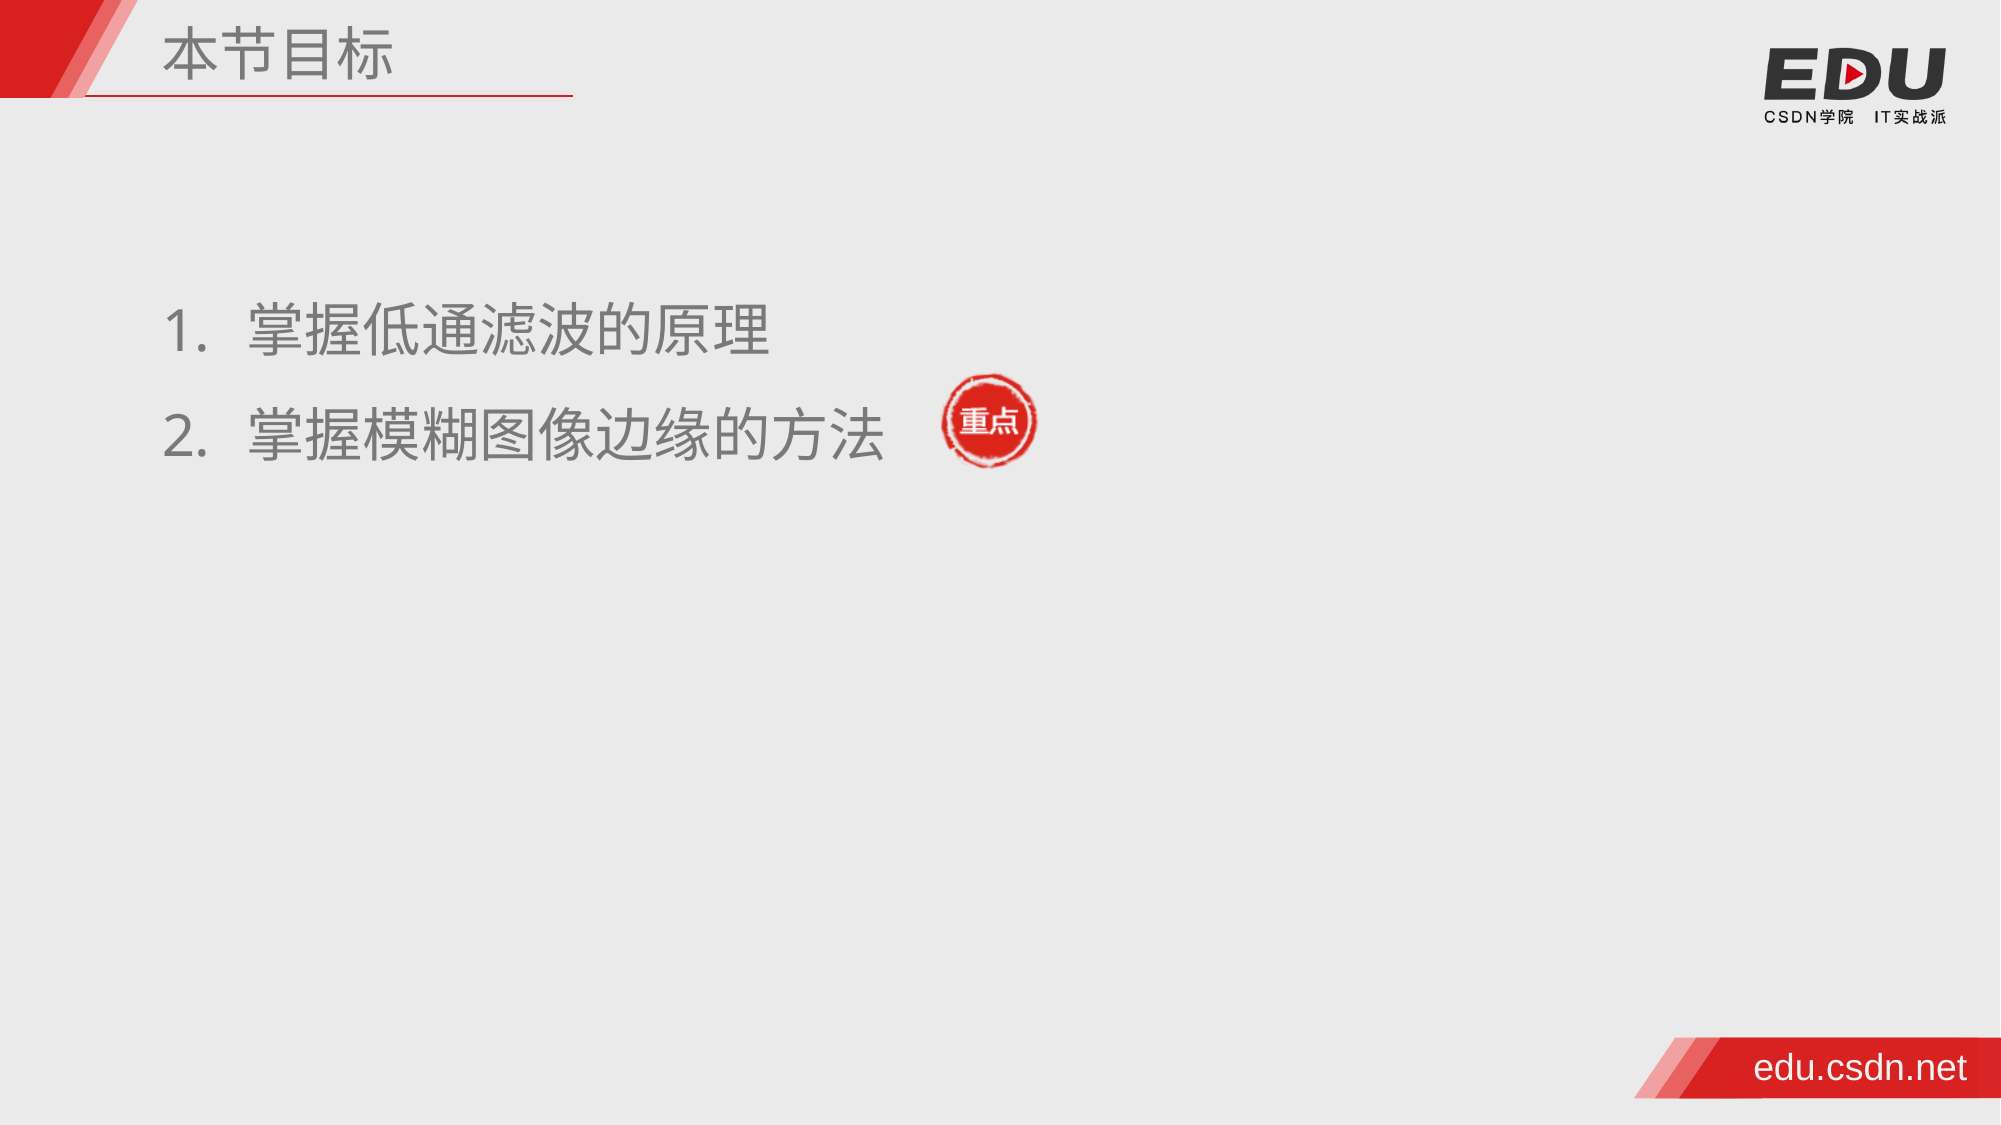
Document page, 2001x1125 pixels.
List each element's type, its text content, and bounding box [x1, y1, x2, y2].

text_box 掌握低通滤波的原理 掌握模糊图像边缘的方法 [154, 250, 1130, 476]
text_box 本节目标 [154, 17, 809, 96]
picture [940, 371, 1039, 471]
picture [1761, 42, 1948, 128]
